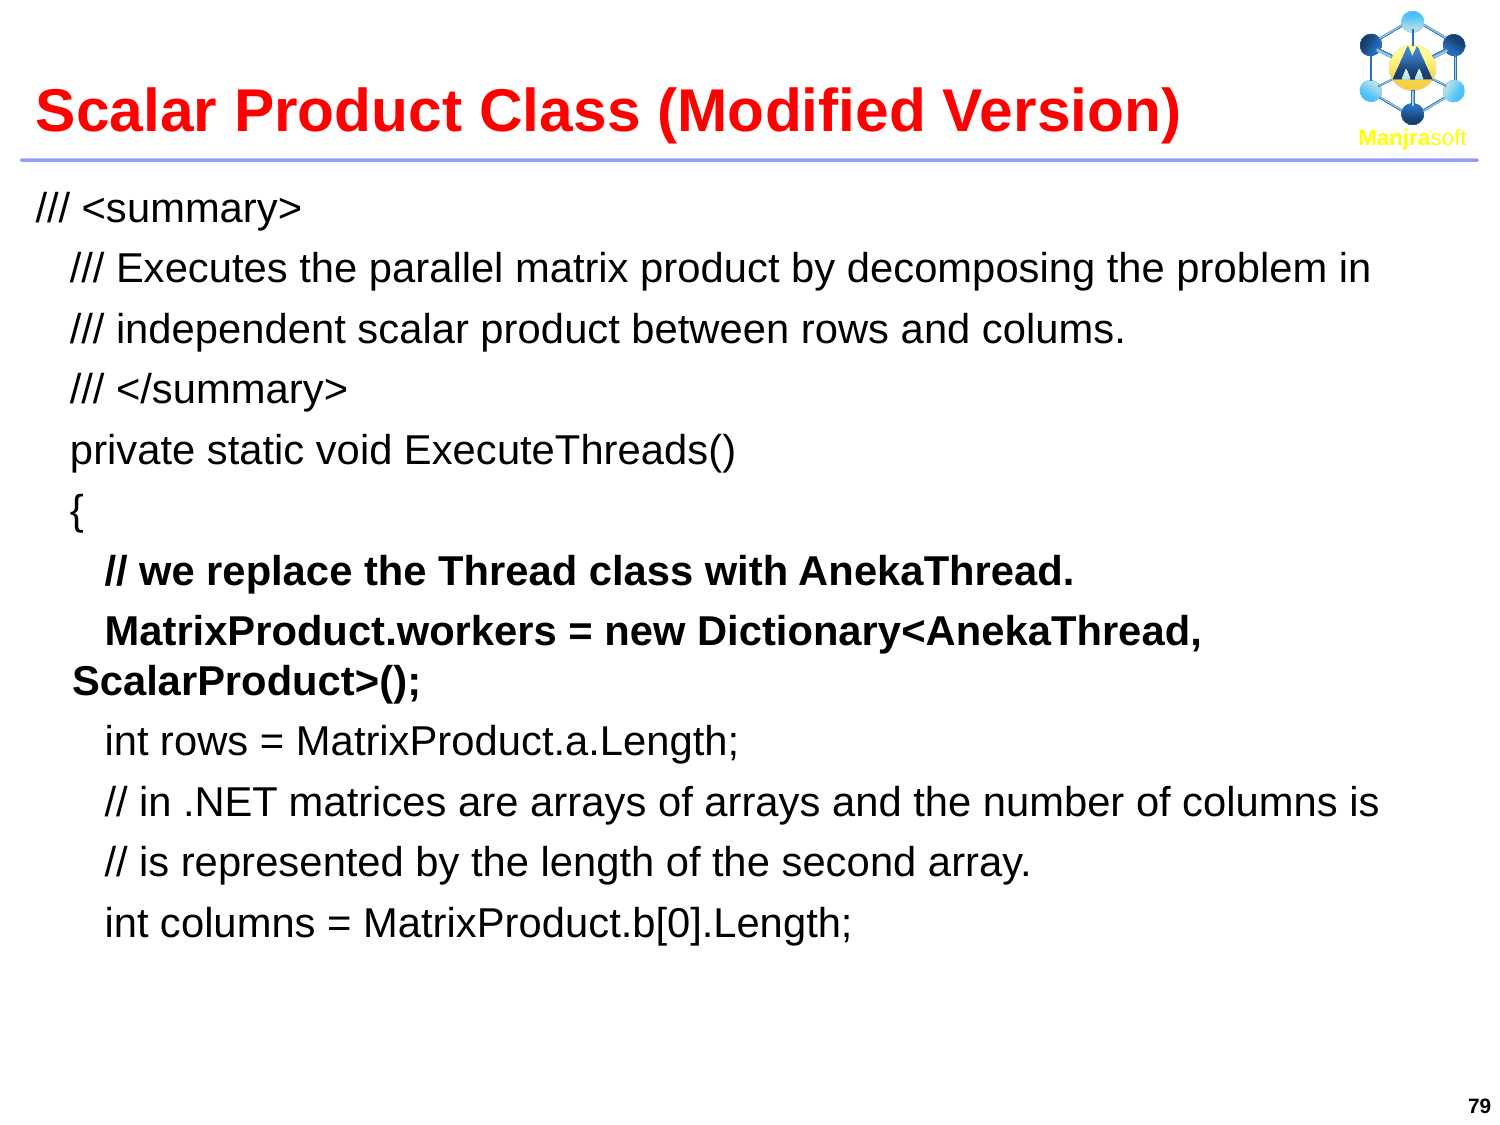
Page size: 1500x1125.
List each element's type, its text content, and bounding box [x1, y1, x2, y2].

slide_number 79 [1364, 1093, 1500, 1120]
list /// <summary> /// Executes the parallel matrix product by decomposing the problem in /// independent scalar product between rows and colums. /// </summary> private static void ExecuteThreads() { // we replace the Thread class with AnekaThread. MatrixProduct.workers = new Dictionary<AnekaThread, ScalarProduct>(); int rows = MatrixProduct.a.Length; // in .NET matrices are arrays of arrays and the number of columns is // is represented by the length of the second array. int columns = MatrixProduct.b[0].Length; [26, 176, 1479, 1092]
title Scalar Product Class (Modified Version) [26, 0, 1479, 145]
